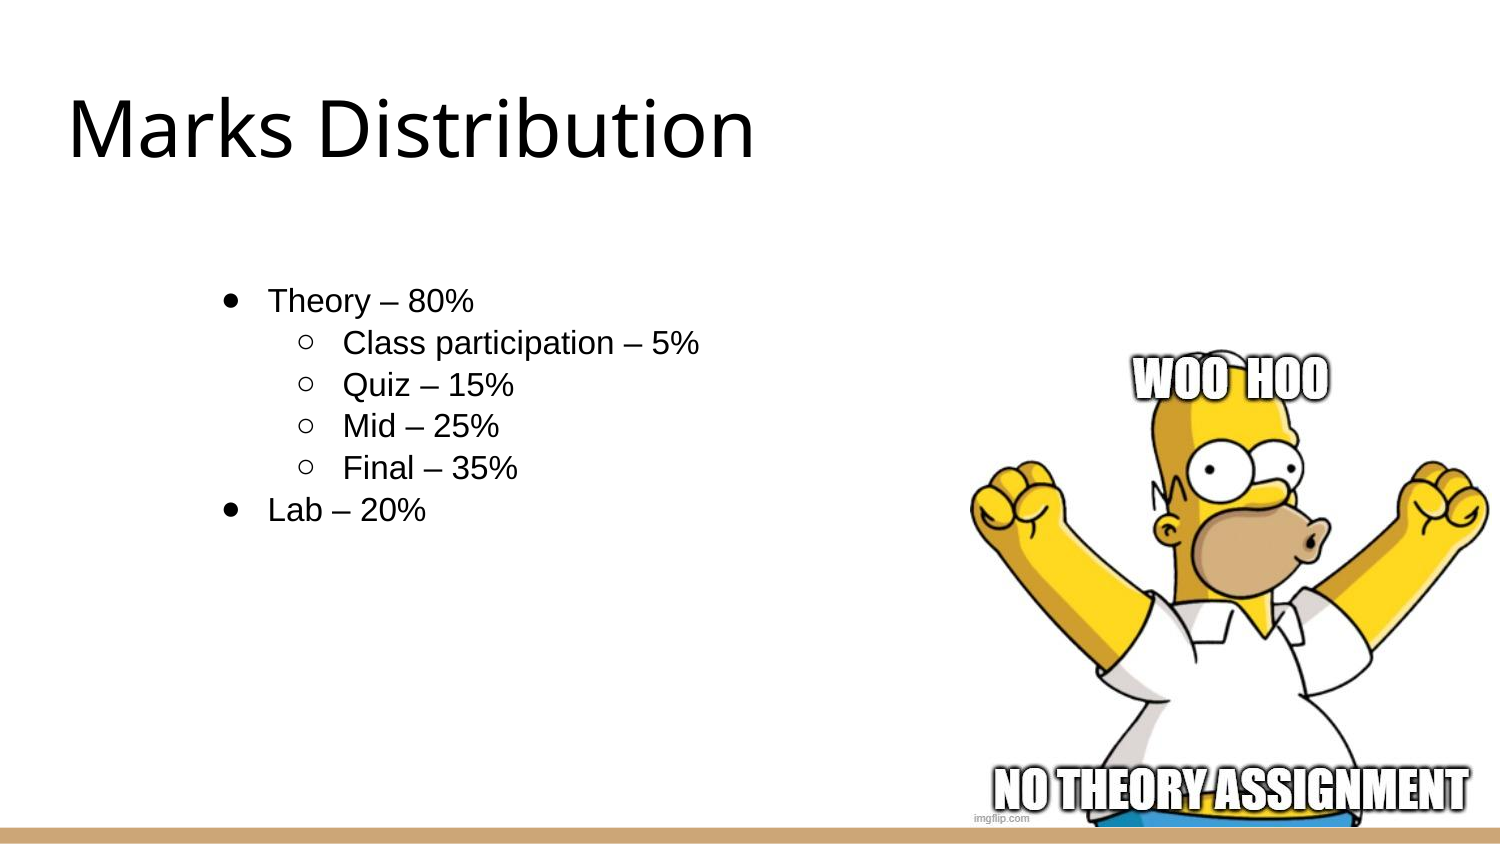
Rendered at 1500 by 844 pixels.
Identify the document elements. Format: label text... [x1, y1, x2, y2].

title Marks Distribution [51, 51, 1449, 189]
picture [970, 349, 1492, 828]
list Theory – 80% Class participation – 5% Quiz – 15% Mid – 25% Final – 35% Lab – 20% [205, 262, 940, 679]
